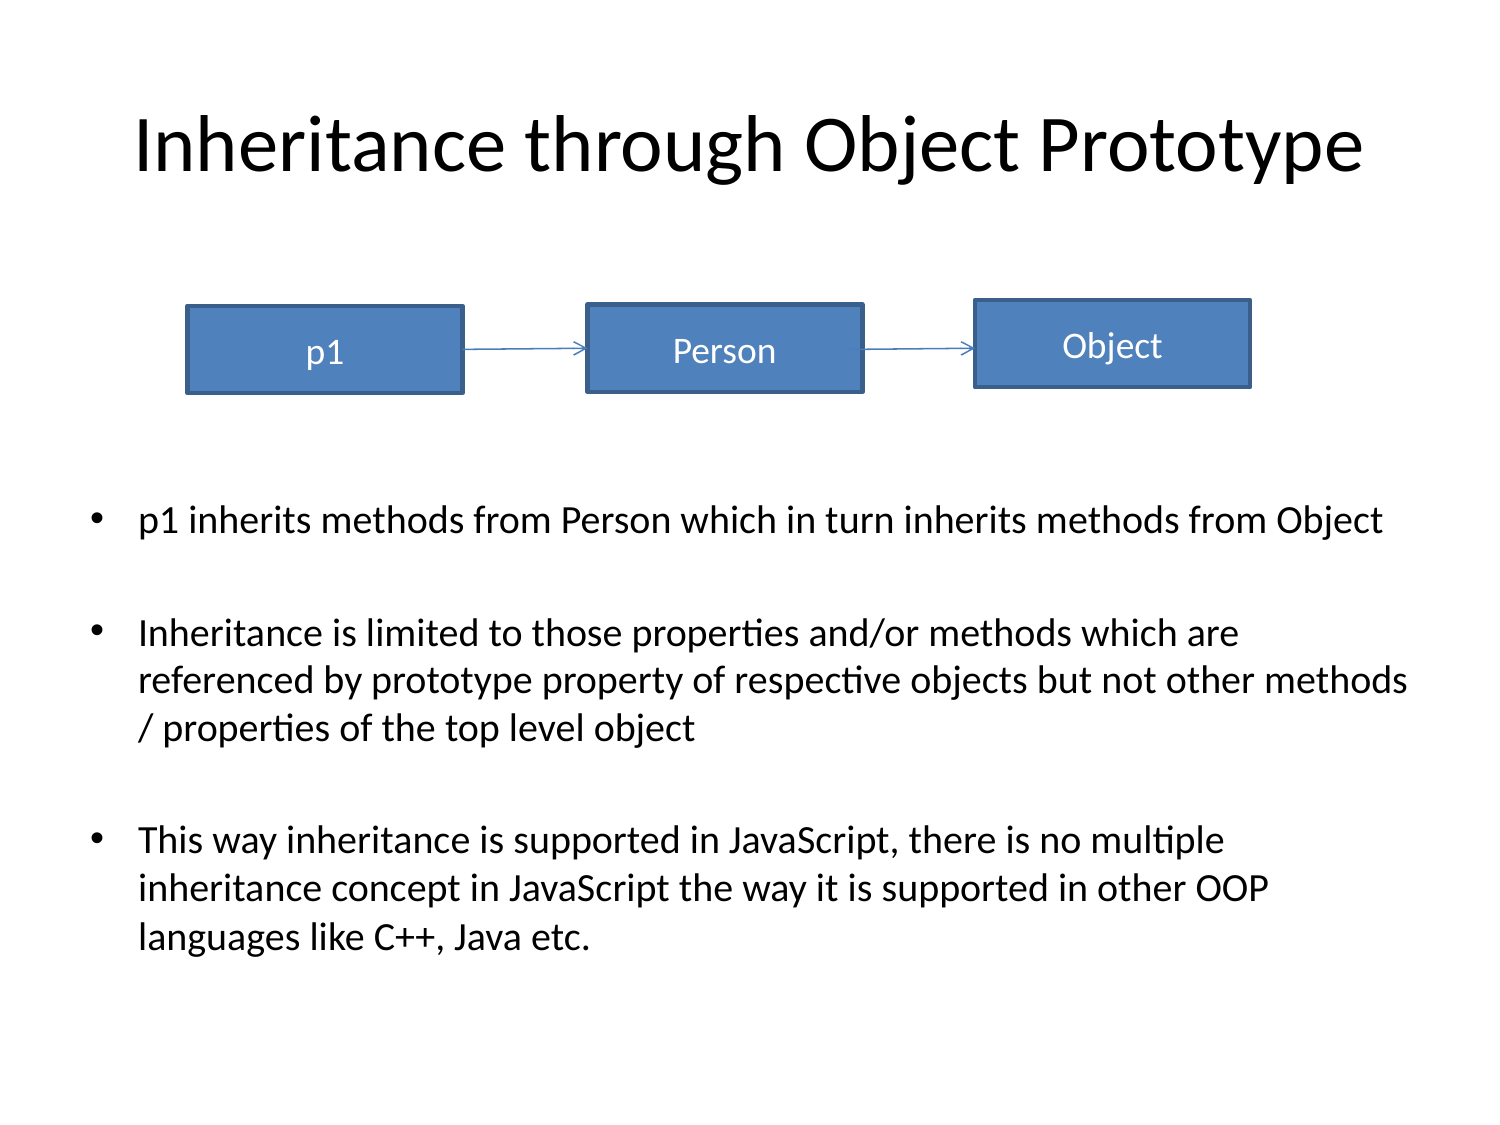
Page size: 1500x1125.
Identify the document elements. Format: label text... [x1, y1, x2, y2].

text_box Person [585, 302, 865, 394]
text_box Object [973, 298, 1252, 389]
text_box p1 [185, 304, 465, 395]
title Inheritance through Object Prototype [75, 45, 1425, 233]
list p1 inherits methods from Person which in turn inherits methods from Object Inheritance is limited to those properties and/or methods which are referenced by prototype property of respective objects but not other methods / properties of the top level object This way inheritance is supported in JavaScript, there is no multiple inheritance concept in JavaScript the way it is supported in other OOP languages like C++, Java etc. [75, 262, 1425, 1005]
